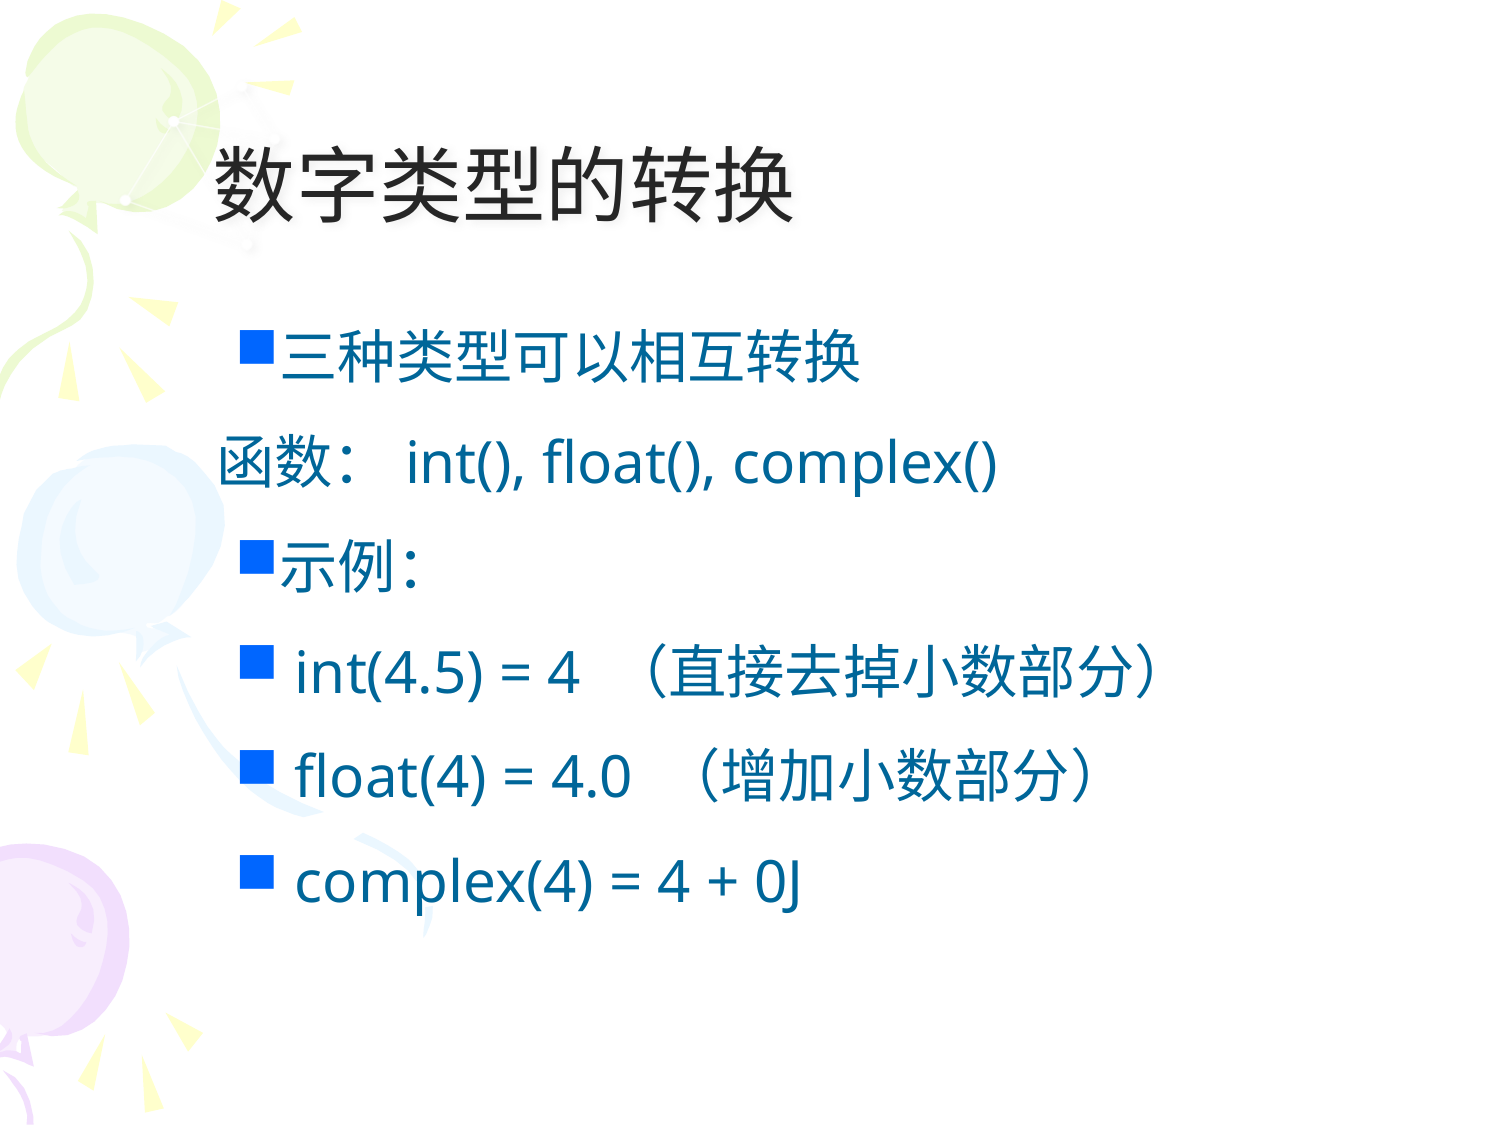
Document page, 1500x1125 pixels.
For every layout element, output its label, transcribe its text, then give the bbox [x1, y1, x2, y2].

text_box 数字类型的转换 [318, 125, 811, 241]
text_box 三种类型可以相互转换 函数：int(), float(), complex() 示例： int(4.5) = 4 （直接去掉小数部分） float(4) = 4.0 （增加小数部分） complex(4) = 4 + 0J [70, 277, 1483, 922]
picture [111, 64, 314, 268]
